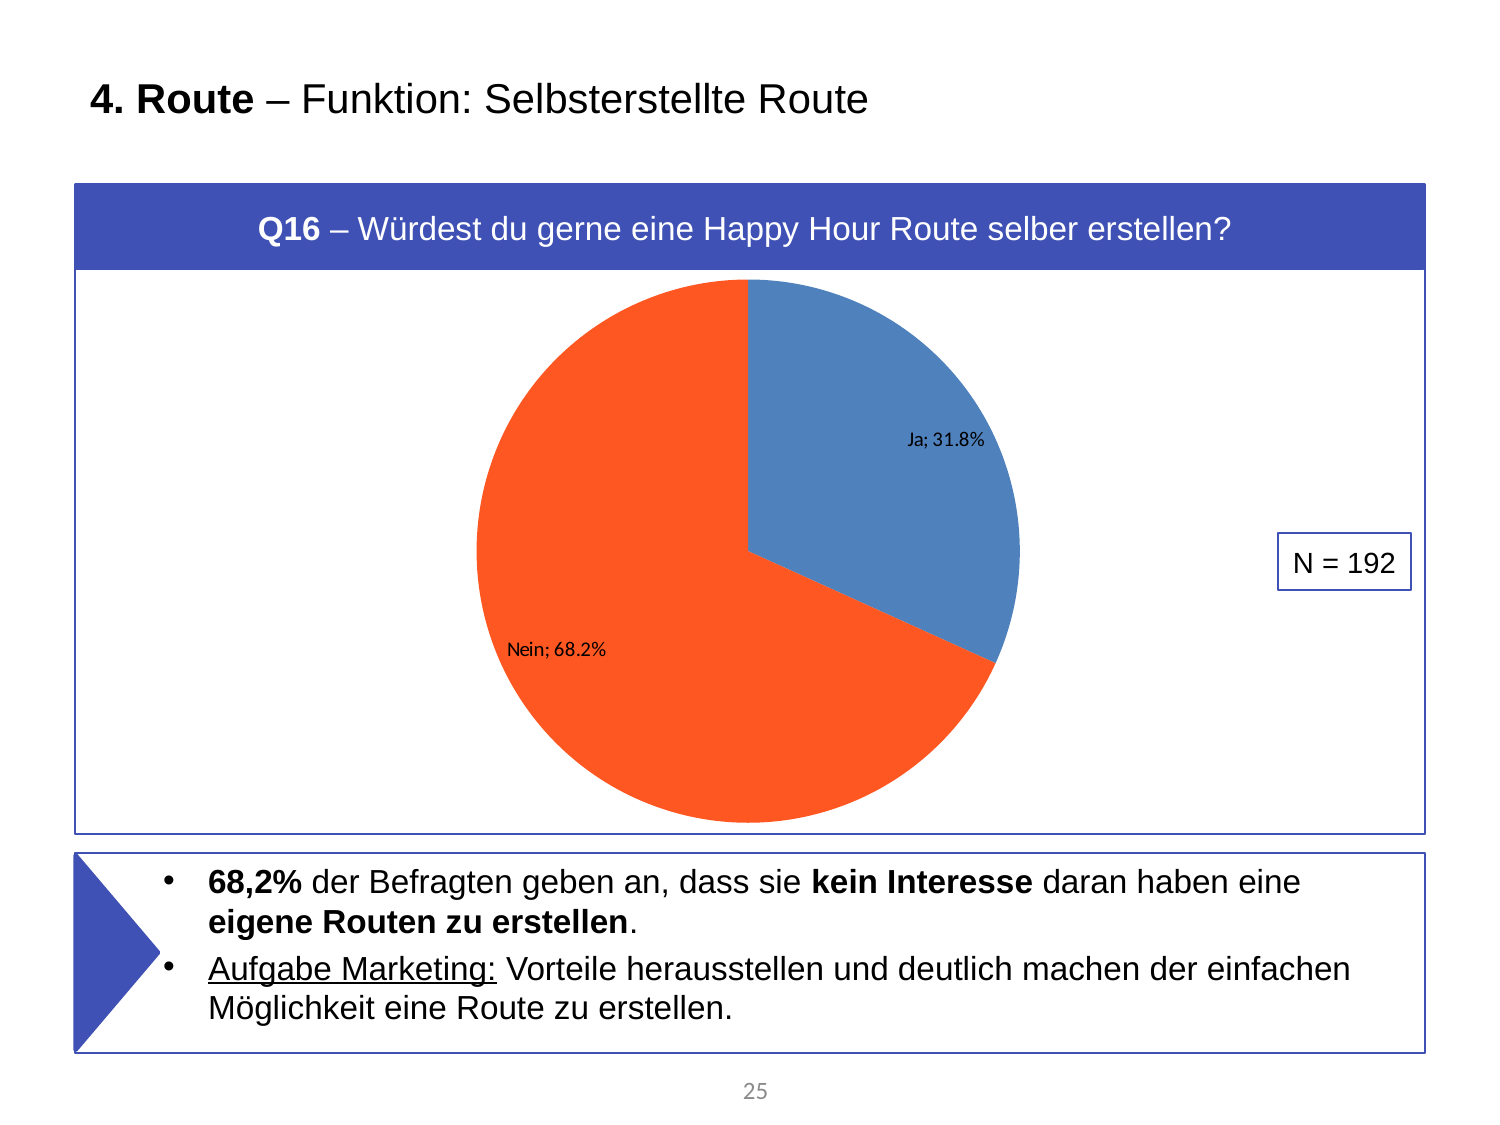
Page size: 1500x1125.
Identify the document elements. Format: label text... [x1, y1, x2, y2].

text_box [1281, 270, 1425, 835]
slide_number 25 [688, 1059, 784, 1120]
title 4. Route – Funktion: Selbsterstellte Route [75, 45, 1425, 149]
list 68,2% der Befragten geben an, dass sie kein Interesse daran haben eine eigene Routen zu erstellen. Aufgabe Marketing: Vorteile herausstellen und deutlich machen der einfachen Möglichkeit eine Route zu erstellen. [75, 852, 1425, 1054]
chart [218, 267, 1279, 835]
text_box Q16 – Würdest du gerne eine Happy Hour Route selber erstellen? [75, 183, 1425, 270]
text_box N = 192 [1282, 530, 1413, 592]
text_box [73, 853, 160, 1052]
text_box [74, 184, 214, 835]
